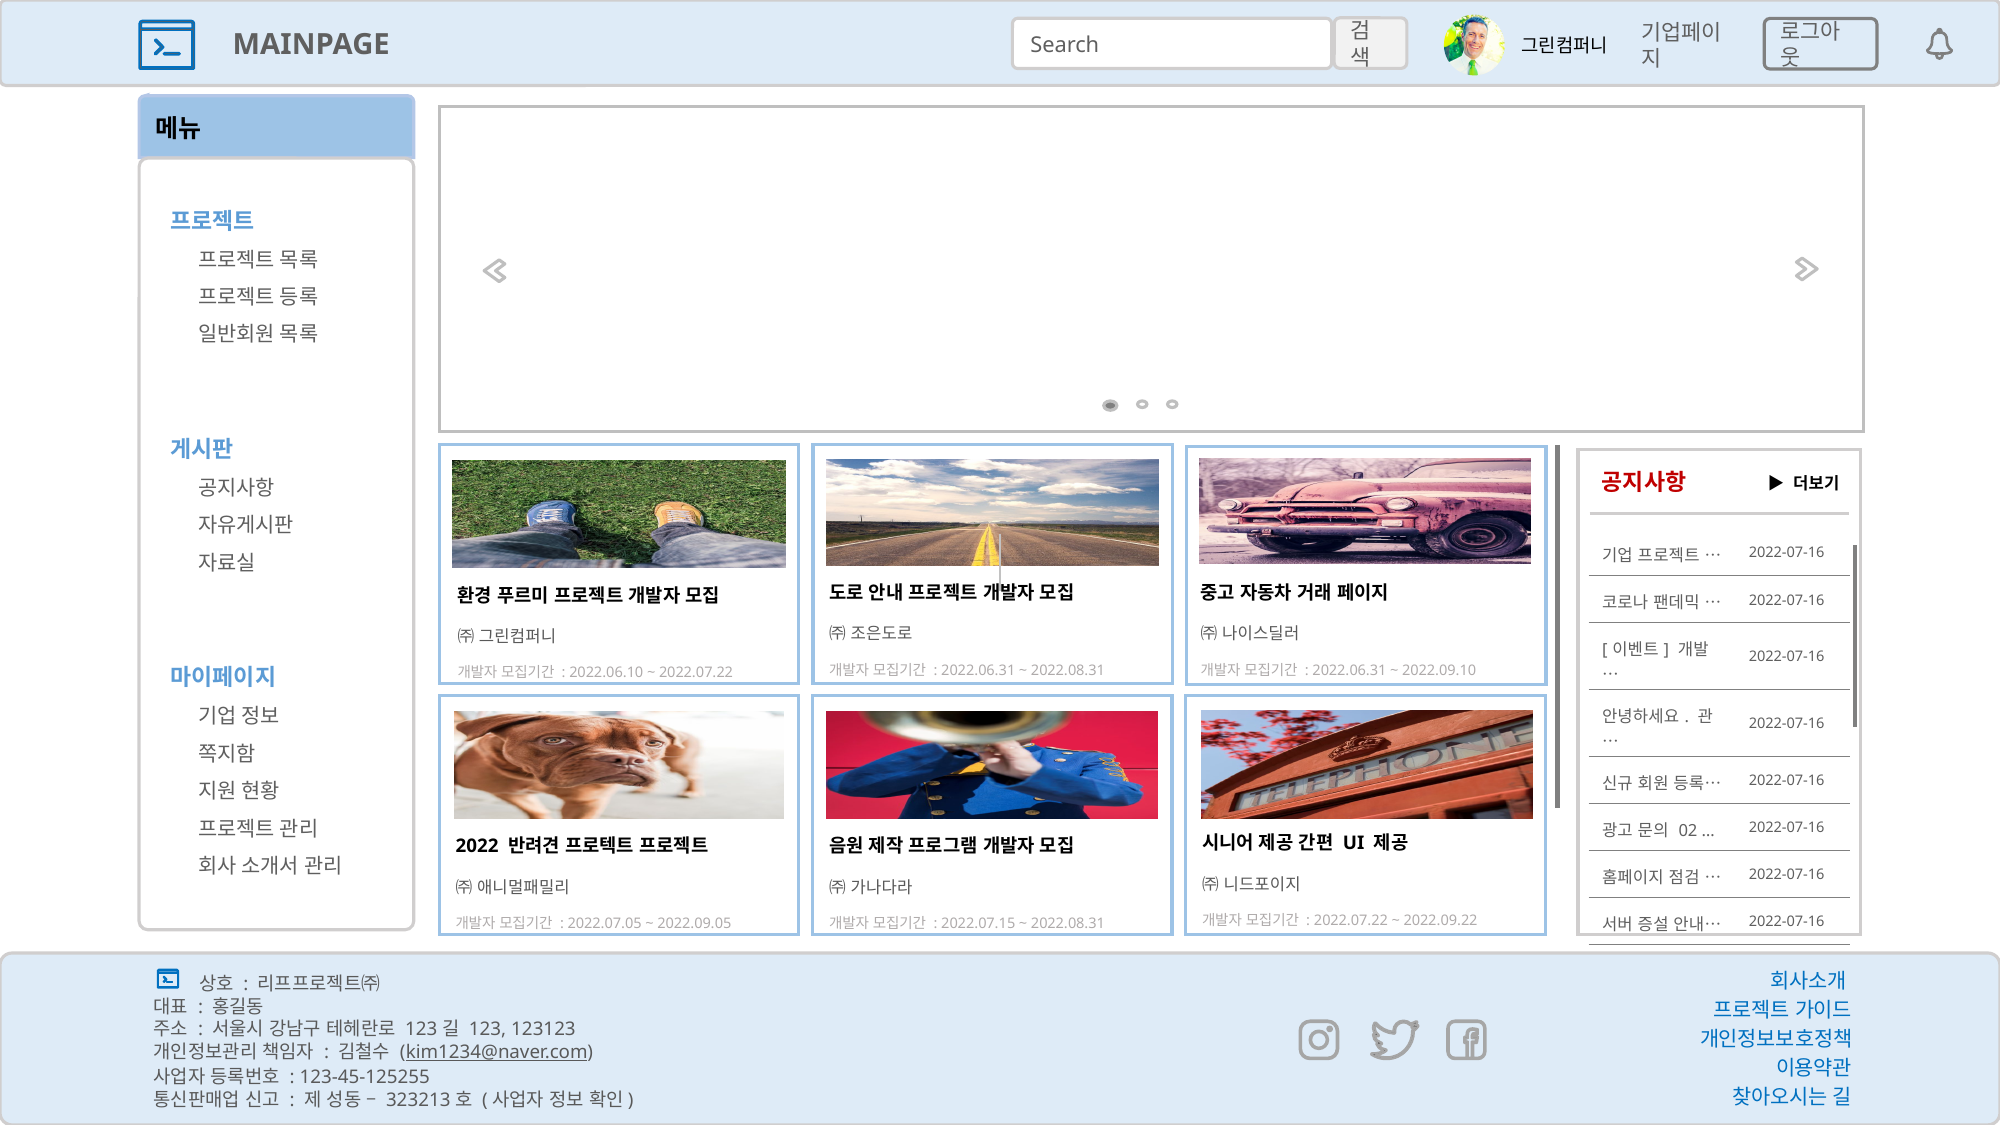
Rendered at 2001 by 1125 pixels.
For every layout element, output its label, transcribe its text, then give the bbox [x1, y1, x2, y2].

text_box 음원 제작 프로그램 개발자 모집 ㈜ 가나다라 개발자 모집기간 : 2022.07.15 ~ 2022.08.31 [814, 804, 1188, 939]
table_cell 2022-07-16 [1735, 851, 1850, 897]
text_box [438, 444, 799, 684]
table_cell 2022-07-16 [1735, 690, 1850, 756]
text_box [1186, 445, 1547, 550]
table_header 기업 프로젝트 … [1589, 529, 1735, 575]
text_box [438, 695, 799, 935]
table_cell 서버 증설 안내… [1589, 898, 1735, 944]
text_box 시니어 제공 간편 UI 제공 ㈜ 니드포이지 개발자 모집기간 : 2022.07.22 ~ 2022.09.22 [1187, 801, 1561, 936]
table_cell [1735, 945, 1850, 991]
table_cell [1589, 945, 1735, 991]
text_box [439, 106, 1864, 432]
text_box 공지사항 [1586, 460, 1847, 503]
text_box [812, 695, 1173, 804]
table_cell 안녕하세요. 관… [1589, 690, 1735, 756]
picture [454, 711, 784, 819]
picture [826, 711, 1158, 819]
text_box [1371, 1020, 1419, 1060]
table_cell 코로나 팬데믹 … [1589, 576, 1735, 622]
picture [1443, 14, 1505, 76]
text_box 2022 반려견 프로텍트 프로젝트 ㈜ 애니멀패밀리 개발자 모집기간 : 2022.07.05 ~ 2022.09.05 [440, 804, 814, 939]
text_box 도로 안내 프로젝트 개발자 모집 ㈜ 조은도로 개발자 모집기간 : 2022.06.31 ~ 2022.08.31 [814, 550, 1185, 686]
table_cell 홈페이지 점검 … [1589, 851, 1735, 897]
table_cell 2022-07-16 [1735, 576, 1850, 622]
text_box [812, 444, 1173, 684]
text_box 중고 자동차 거래 페이지 ㈜ 나이스딜러 개발자 모집기간 : 2022.06.31 ~ 2022.09.10 [1185, 550, 1557, 686]
table_cell 2022-07-16 [1735, 757, 1850, 803]
table_header 2022-07-16 [1735, 529, 1850, 575]
text_box [1577, 448, 1862, 935]
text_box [0, 0, 2000, 86]
table_cell 2022-07-16 [1735, 623, 1850, 689]
text_box ▶ 더보기 [1752, 465, 1882, 501]
text_box [1447, 1020, 1486, 1060]
picture [826, 459, 1159, 566]
text_box [1299, 1020, 1339, 1060]
table_cell 광고 문의 02 … [1589, 804, 1735, 850]
text_box 프로젝트 프로젝트 목록 프로젝트 등록 일반회원 목록 게시판 공지사항 자유게시판 자료실 마이페이지 기업 정보 쪽지함 지원 현황 프로젝트 관리 회사 소개서 관리 [137, 156, 415, 931]
text_box 상호 : 리프프로젝트㈜ 대표 : 홍길동 주소 : 서울시 강남구 테헤란로 123길 123, 123123 개인정보관리 책임자 : 김철수 (kim1234@naver.com) 사업자 등록번호 : 123-45-125255 통신판매업 신고 : 제 성동 – 323213호 (사업자 정보 확인) [139, 962, 845, 1118]
picture [1201, 710, 1533, 819]
table_cell 신규 회원 등록… [1589, 757, 1735, 803]
text_box 환경 푸르미 프로젝트 개발자 모집 ㈜ 그린컴퍼니 개발자 모집기간 : 2022.06.10 ~ 2022.07.22 [442, 553, 816, 689]
text_box [0, 951, 2000, 1125]
picture [452, 460, 786, 568]
picture [1199, 457, 1531, 564]
table_cell 2022-07-16 [1735, 898, 1850, 944]
text_box 회사소개 프로젝트 가이드 개인정보보호정책 이용약관 찾아오시는 길 [1161, 959, 1867, 1117]
table_cell [이벤트] 개발 … [1589, 623, 1735, 689]
text_box 메뉴 [138, 93, 415, 159]
text_box [1185, 695, 1546, 804]
table_cell 2022-07-16 [1735, 804, 1850, 850]
